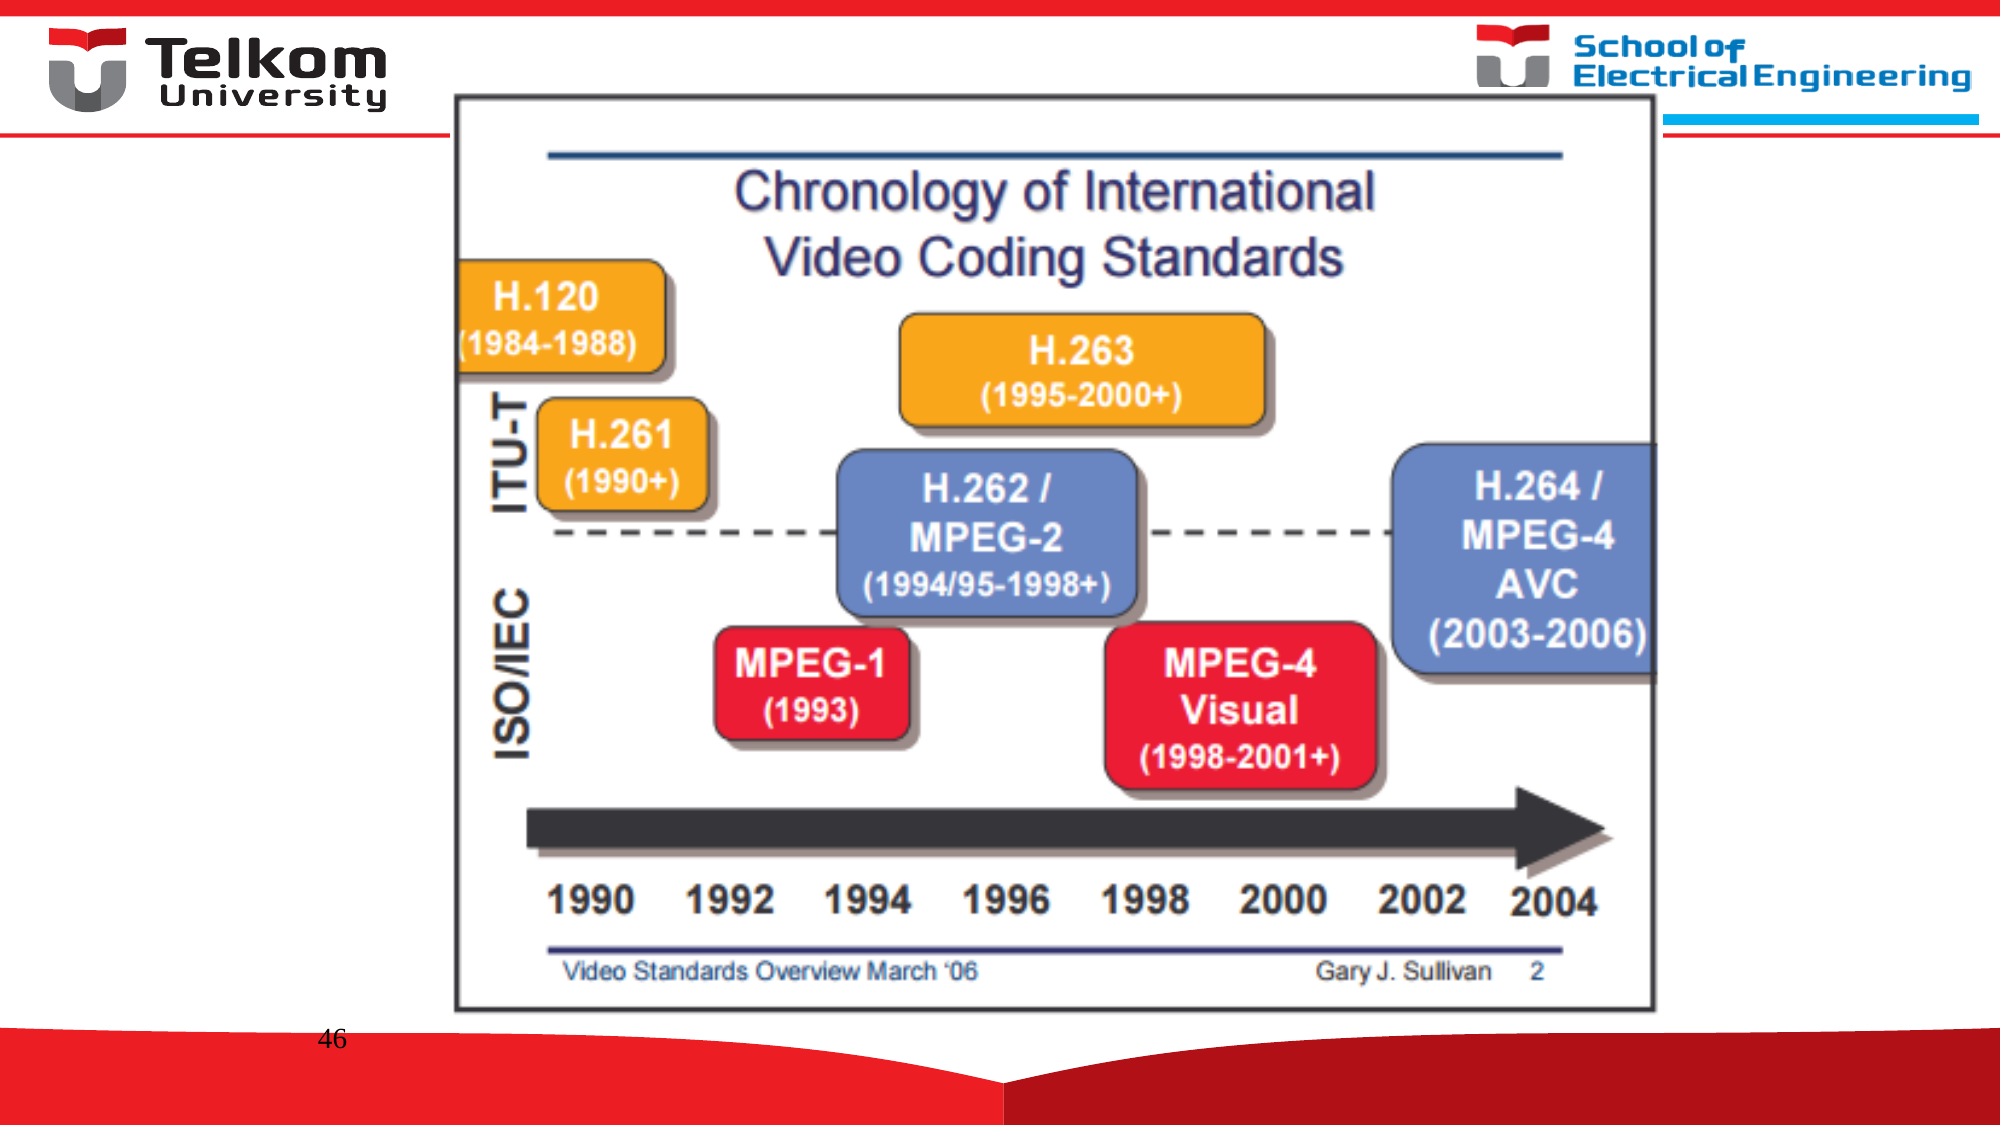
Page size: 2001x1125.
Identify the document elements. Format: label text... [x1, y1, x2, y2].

picture [449, 24, 1979, 1025]
text_box 46 [287, 1012, 363, 1088]
